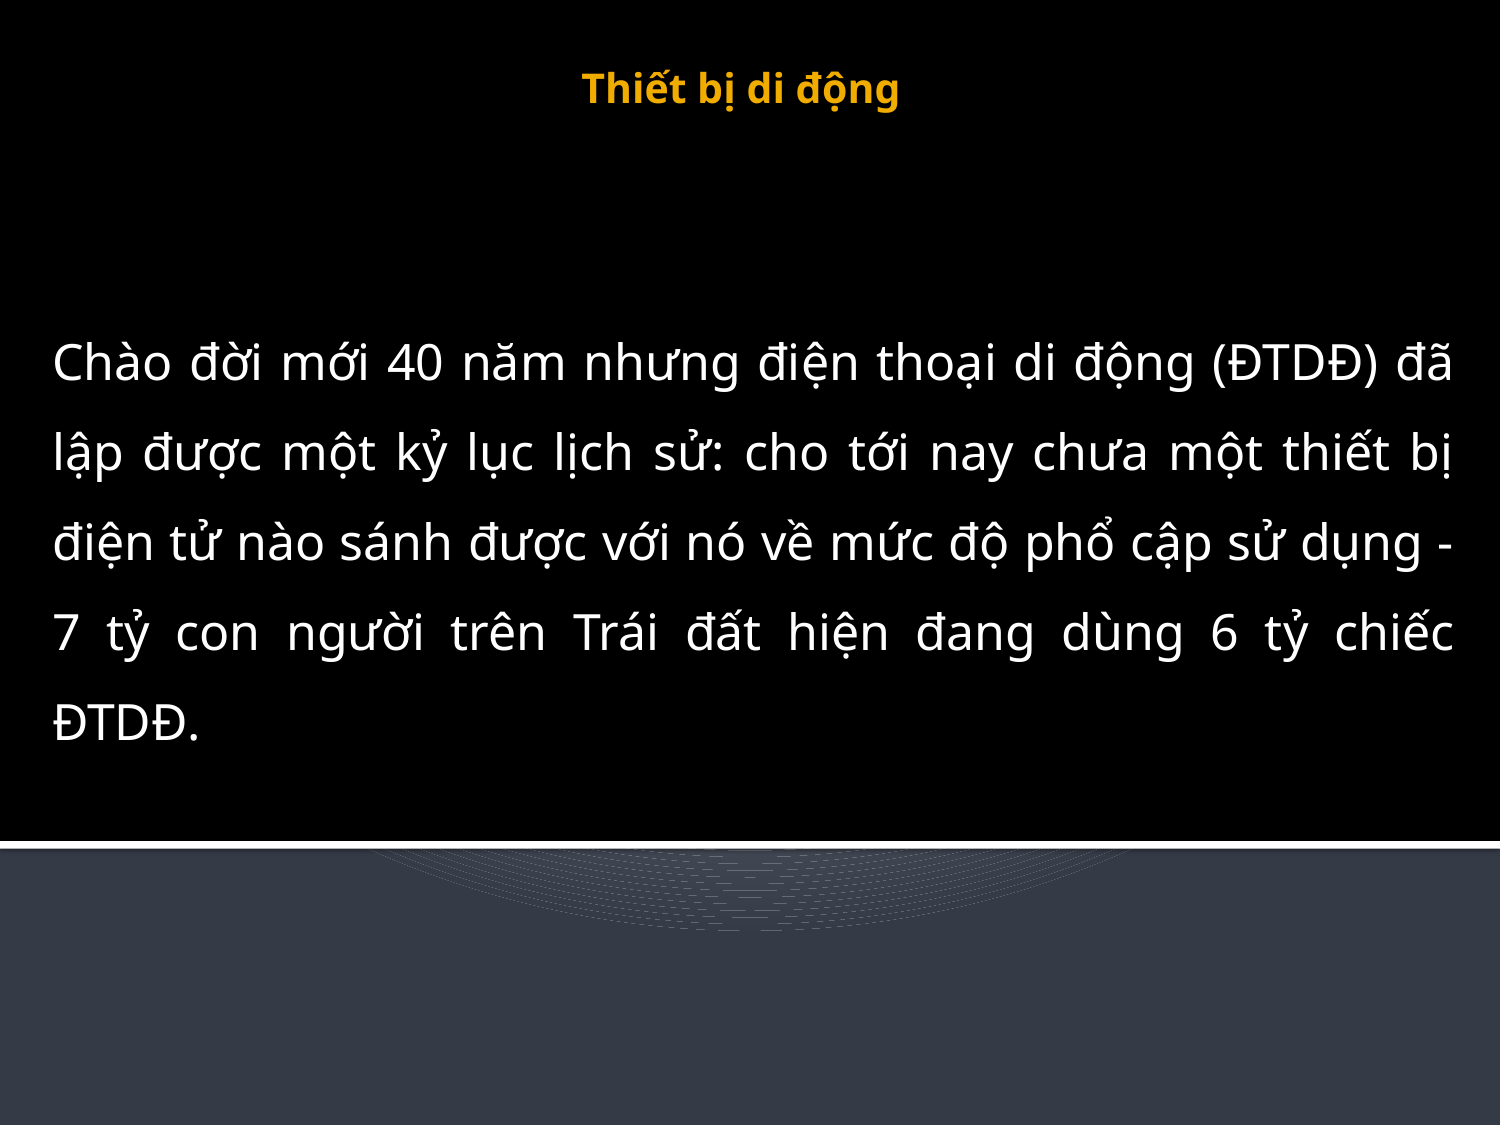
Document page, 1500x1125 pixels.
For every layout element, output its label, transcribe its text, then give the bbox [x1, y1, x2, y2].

title Thiết bị di động [75, 62, 1400, 163]
text_box Chào đời mới 40 năm nhưng điện thoại di động (ĐTDĐ) đã lập được một kỷ lục lịch sử: cho tới nay chưa một thiết bị điện tử nào sánh được với nó về mức độ phổ cập sử dụng - 7 tỷ con người trên Trái đất hiện đang dùng 6 tỷ chiếc ĐTDĐ. [37, 299, 1463, 688]
